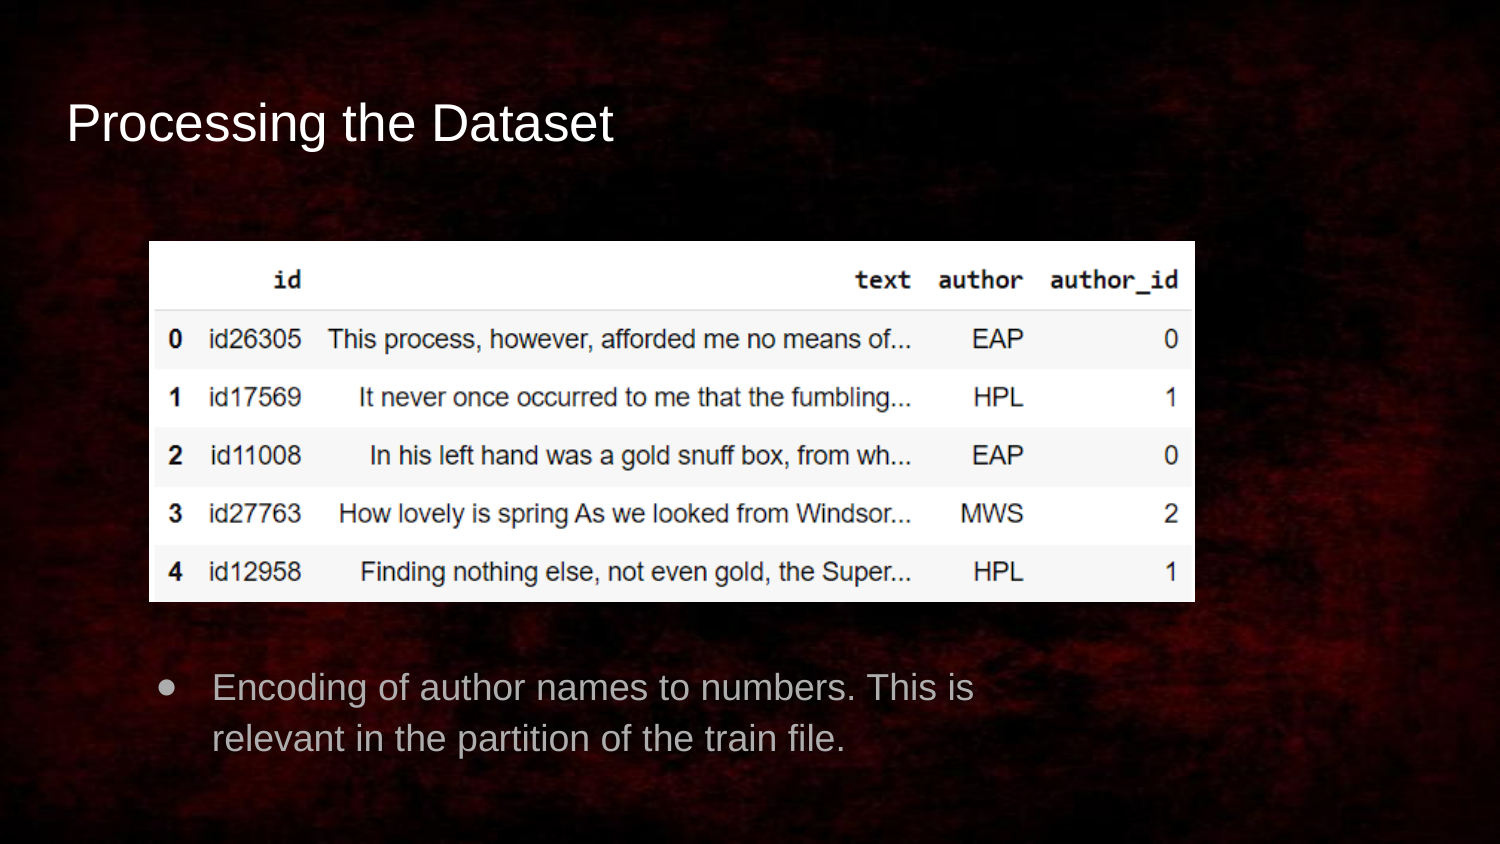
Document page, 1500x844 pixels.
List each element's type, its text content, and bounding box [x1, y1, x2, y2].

list Encoding of author names to numbers. This is relevant in the partition of the train file. [121, 640, 995, 811]
title Processing the Dataset [51, 72, 1449, 167]
picture [0, 0, 1500, 844]
